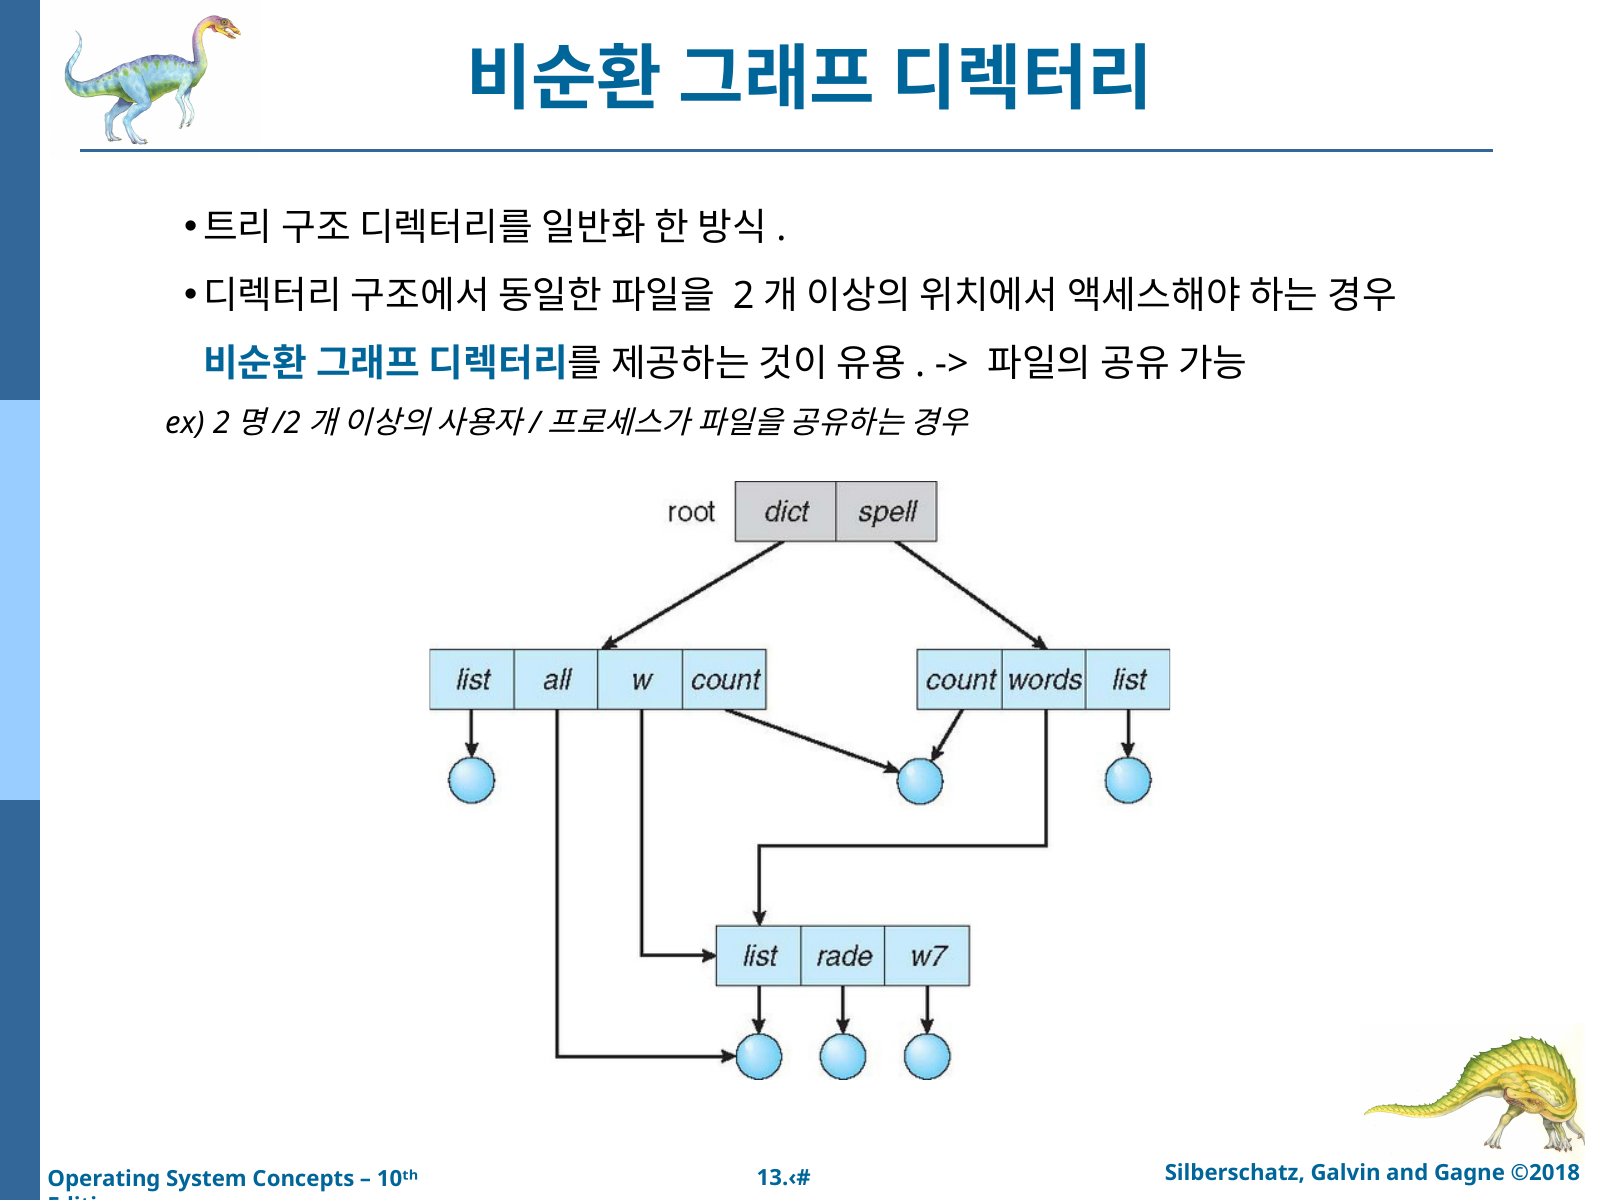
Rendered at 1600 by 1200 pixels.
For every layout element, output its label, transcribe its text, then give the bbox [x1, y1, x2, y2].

text_box 비순환 그래프 디렉터리 [104, 32, 1515, 118]
text_box [49, 0, 260, 159]
text_box 13.‹#› [753, 1163, 815, 1200]
text_box Operating System Concepts – 10ᵗʰ Edition [47, 1164, 496, 1200]
text_box 트리 구조 디렉터리를 일반화 한 방식. 디렉터리 구조에서 동일한 파일을 2개 이상의 위치에서 액세스해야 하는 경우 비순환 그래프 디렉터리를 제공하는 것이 유용. -> 파일의 공유 가능 ex) 2명/2개 이상의 사용자/프로세스가 파일을 공유하는 경우 [165, 180, 1405, 440]
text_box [78, 148, 1496, 153]
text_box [0, 399, 41, 799]
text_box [0, 799, 41, 1200]
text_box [0, 0, 41, 399]
text_box [1360, 1023, 1585, 1163]
text_box Silberschatz, Galvin and Gagne ©2018 [1150, 1158, 1596, 1186]
text_box [429, 481, 1171, 1080]
